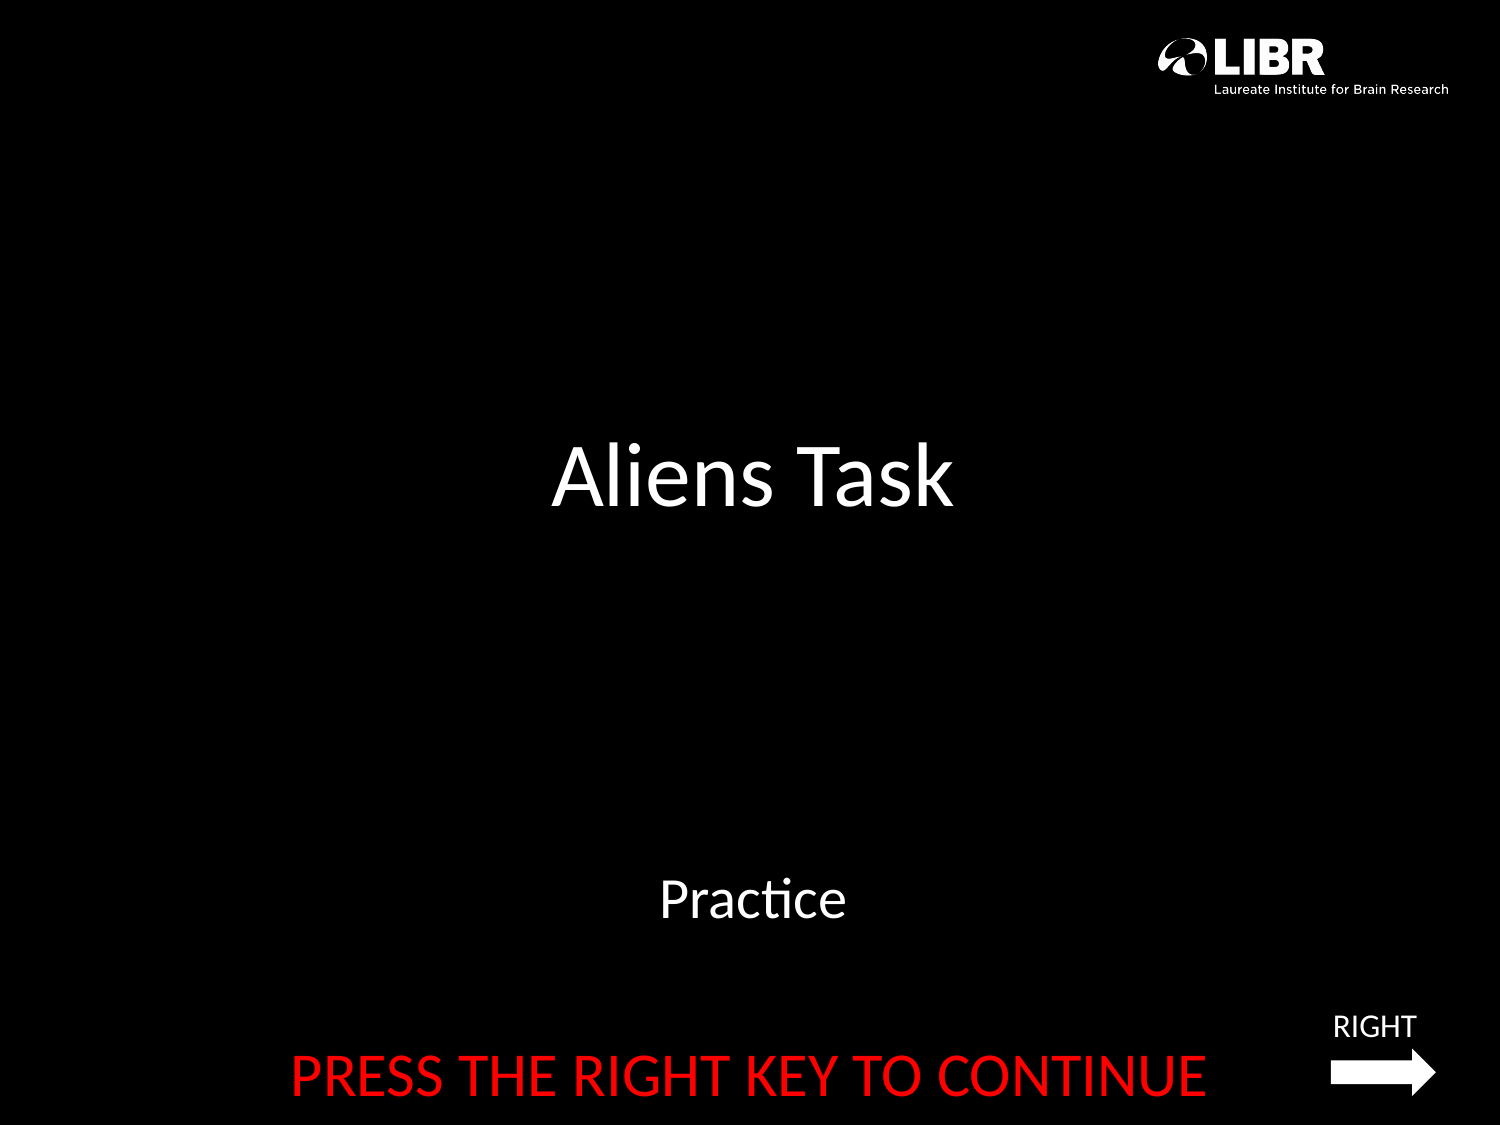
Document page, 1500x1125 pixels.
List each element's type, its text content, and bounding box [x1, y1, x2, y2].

text_box [1330, 1047, 1437, 1097]
picture [1158, 38, 1448, 94]
text_box Practice [577, 852, 930, 938]
title Aliens Task [59, 349, 1448, 591]
text_box PRESS THE RIGHT KEY TO CONTINUE [0, 1017, 1249, 1125]
text_box RIGHT [1249, 996, 1500, 1125]
